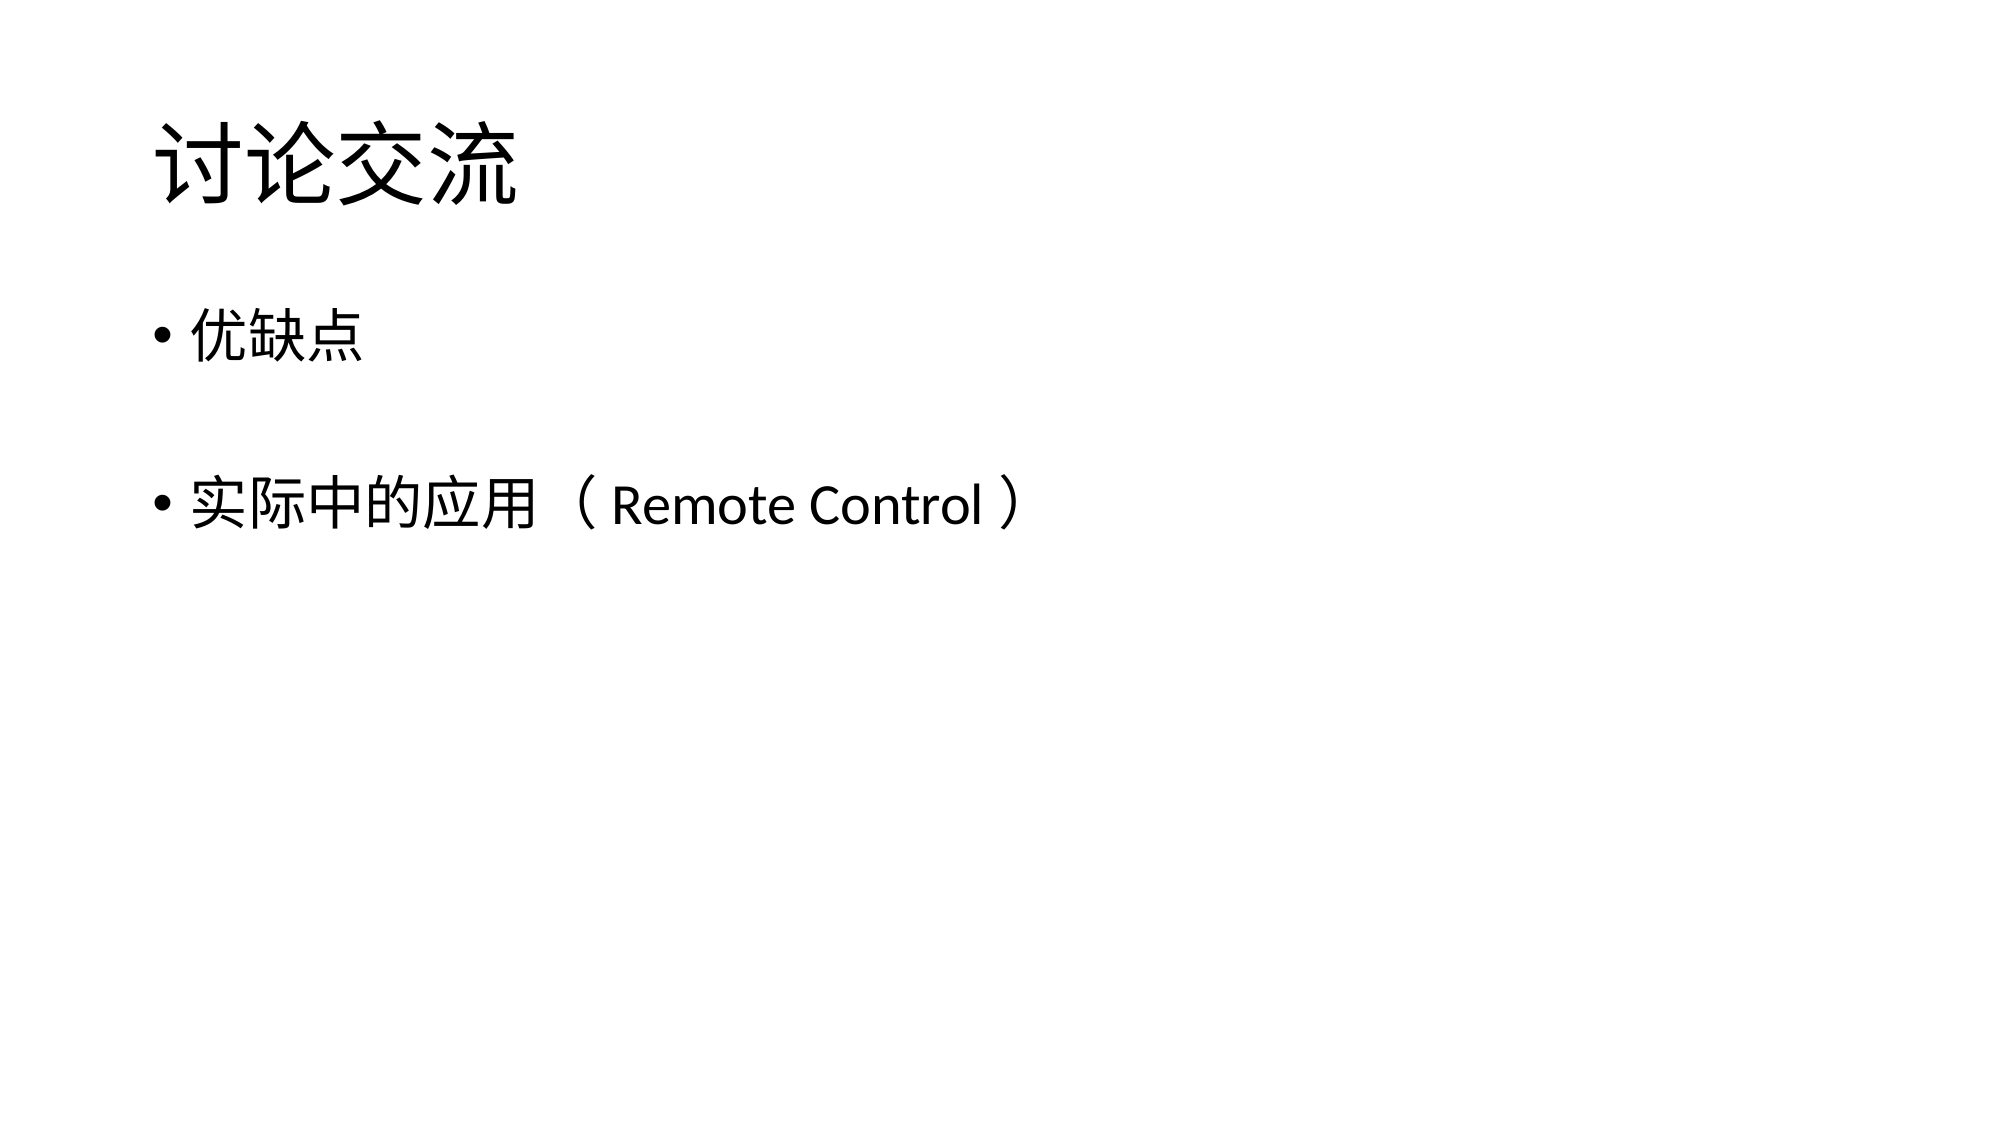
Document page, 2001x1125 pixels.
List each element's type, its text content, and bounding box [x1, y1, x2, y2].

title 讨论交流 [137, 59, 1863, 278]
list 优缺点 实际中的应用（Remote Control） [137, 299, 1863, 1014]
